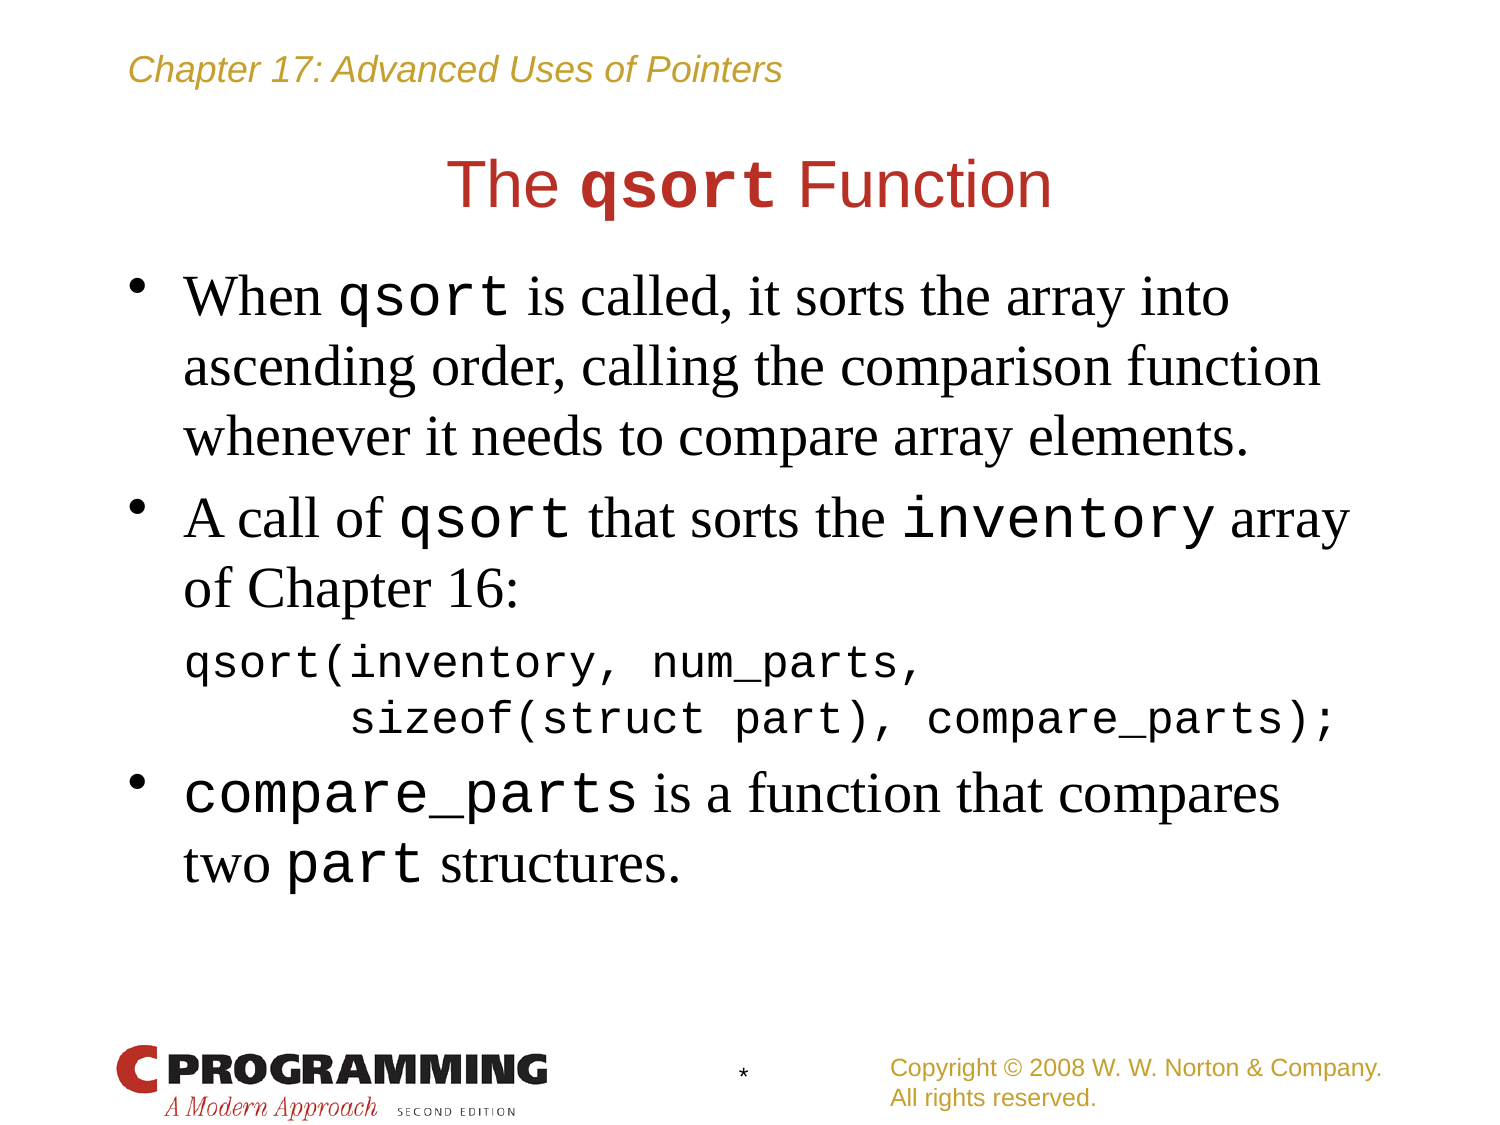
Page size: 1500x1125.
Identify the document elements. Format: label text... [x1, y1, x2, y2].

text_box Copyright © 2008 W. W. Norton & Company. All rights reserved. [874, 1043, 1388, 1119]
title The qsort Function [112, 125, 1388, 238]
text_box * [687, 1050, 800, 1100]
picture [112, 1041, 550, 1123]
list When qsort is called, it sorts the array into ascending order, calling the comparison function whenever it needs to compare array elements. A call of qsort that sorts the inventory array of Chapter 16: qsort(inventory, num_parts, sizeof(struct part), compare_parts); compare_parts is a function that compares two part structures. [112, 249, 1388, 1038]
